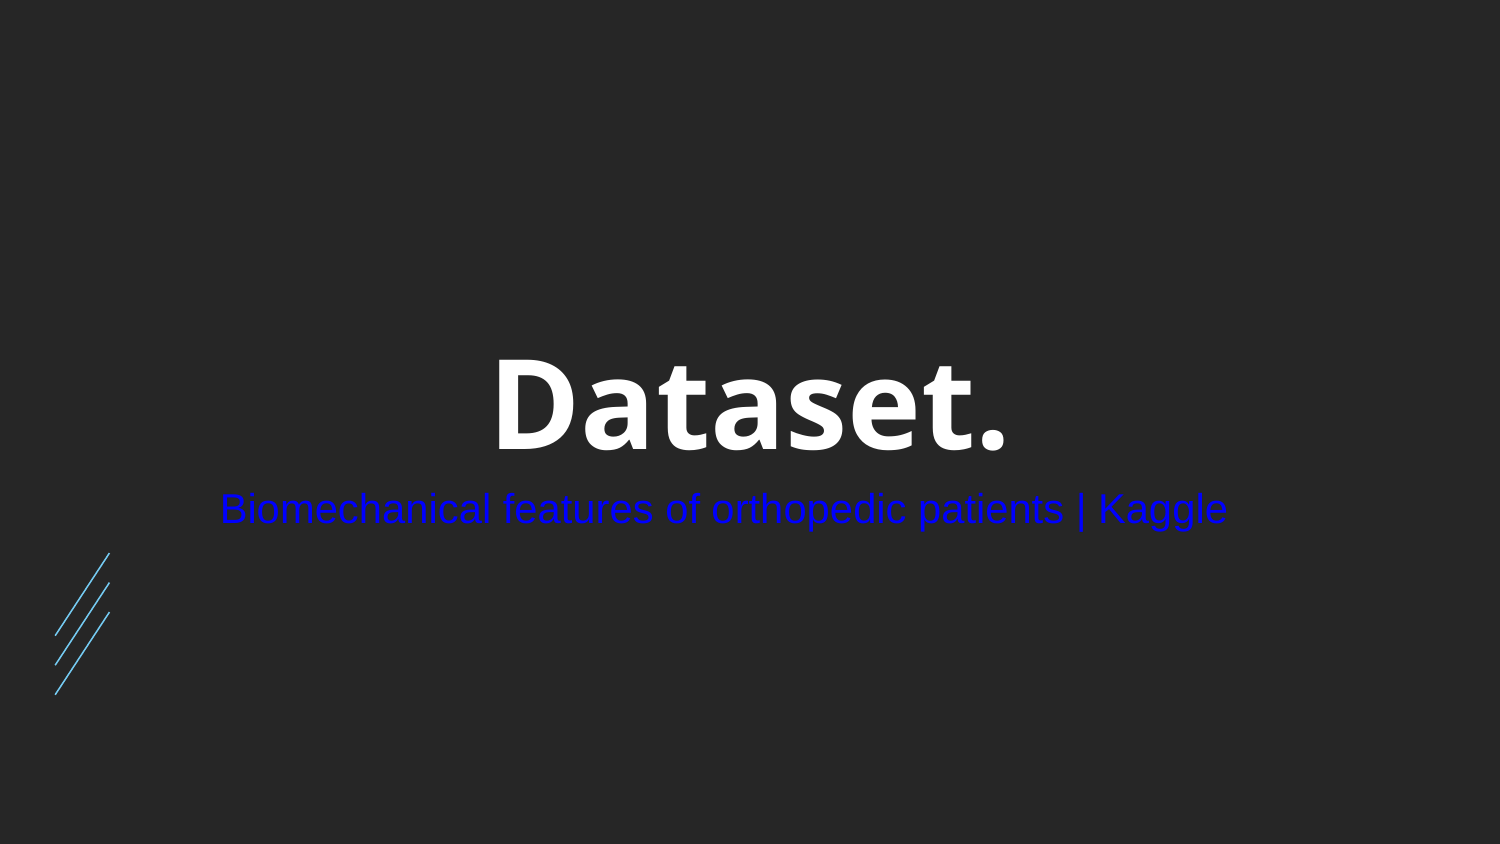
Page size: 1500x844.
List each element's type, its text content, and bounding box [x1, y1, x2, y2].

text_box Dataset. [193, 342, 1307, 481]
text_box Biomechanical features of orthopedic patients | Kaggle [205, 474, 1249, 540]
